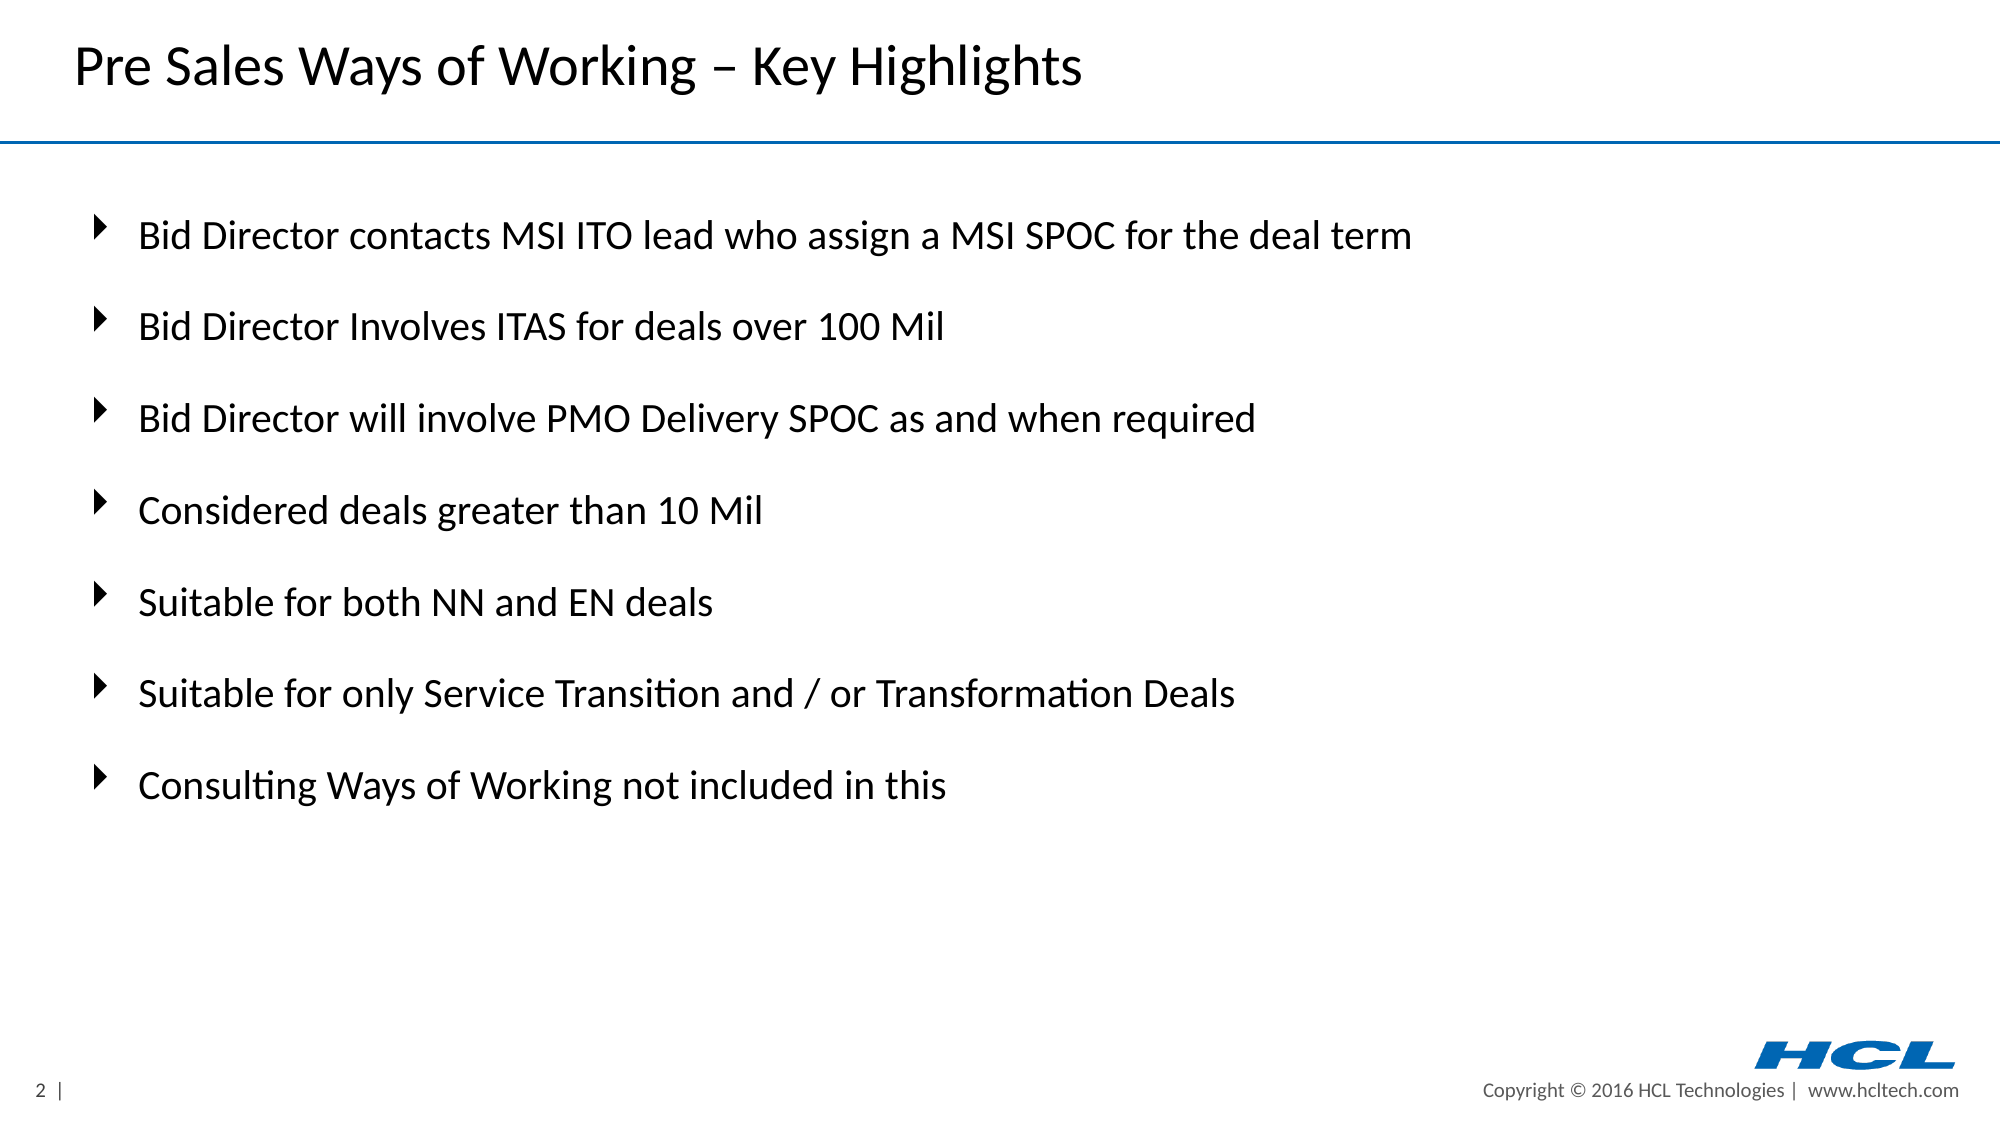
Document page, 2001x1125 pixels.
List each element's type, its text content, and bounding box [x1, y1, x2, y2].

title Pre Sales Ways of Working – Key Highlights [66, 19, 1934, 106]
picture [1745, 1031, 1967, 1082]
list Bid Director contacts MSI ITO lead who assign a MSI SPOC for the deal term Bid Director Involves ITAS for deals over 100 Mil Bid Director will involve PMO Delivery SPOC as and when required Considered deals greater than 10 Mil Suitable for both NN and EN deals Suitable for only Service Transition and / or Transformation Deals Consulting Ways of Working not included in this [66, 200, 1934, 1017]
